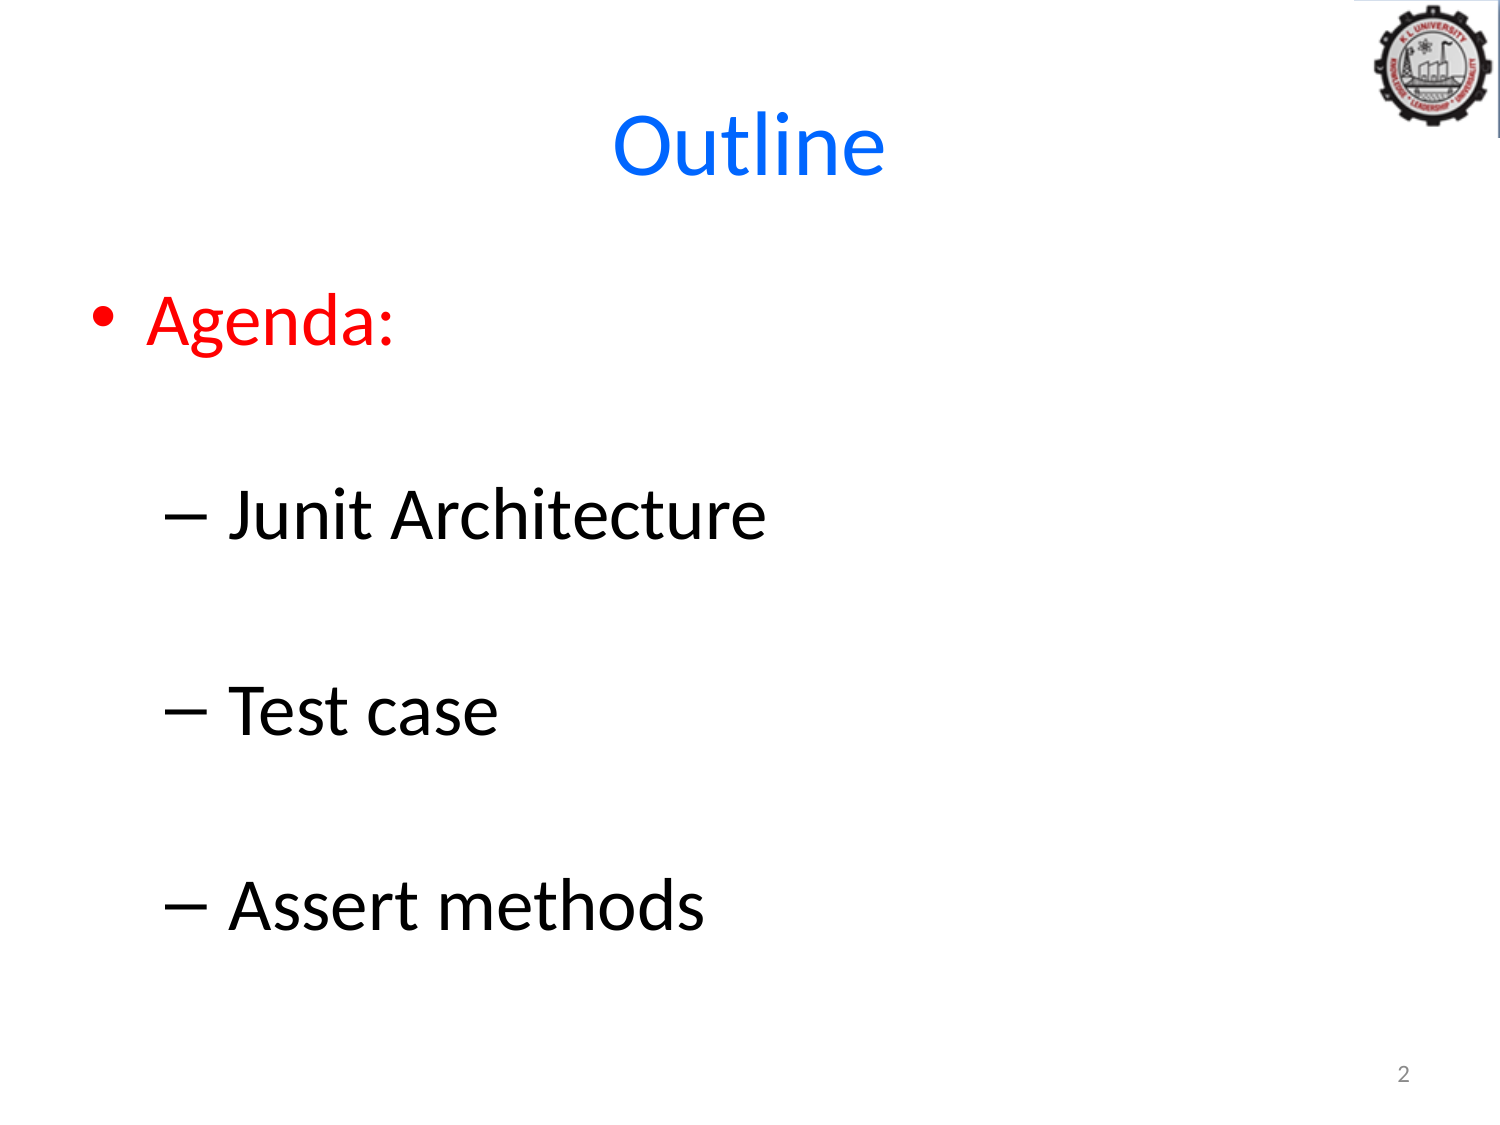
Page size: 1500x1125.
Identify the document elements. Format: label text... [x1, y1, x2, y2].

slide_number 2 [1074, 1042, 1425, 1103]
picture [1354, 0, 1500, 138]
list Agenda: Junit Architecture Test case Assert methods [75, 262, 1425, 1005]
title Outline [75, 45, 1425, 233]
